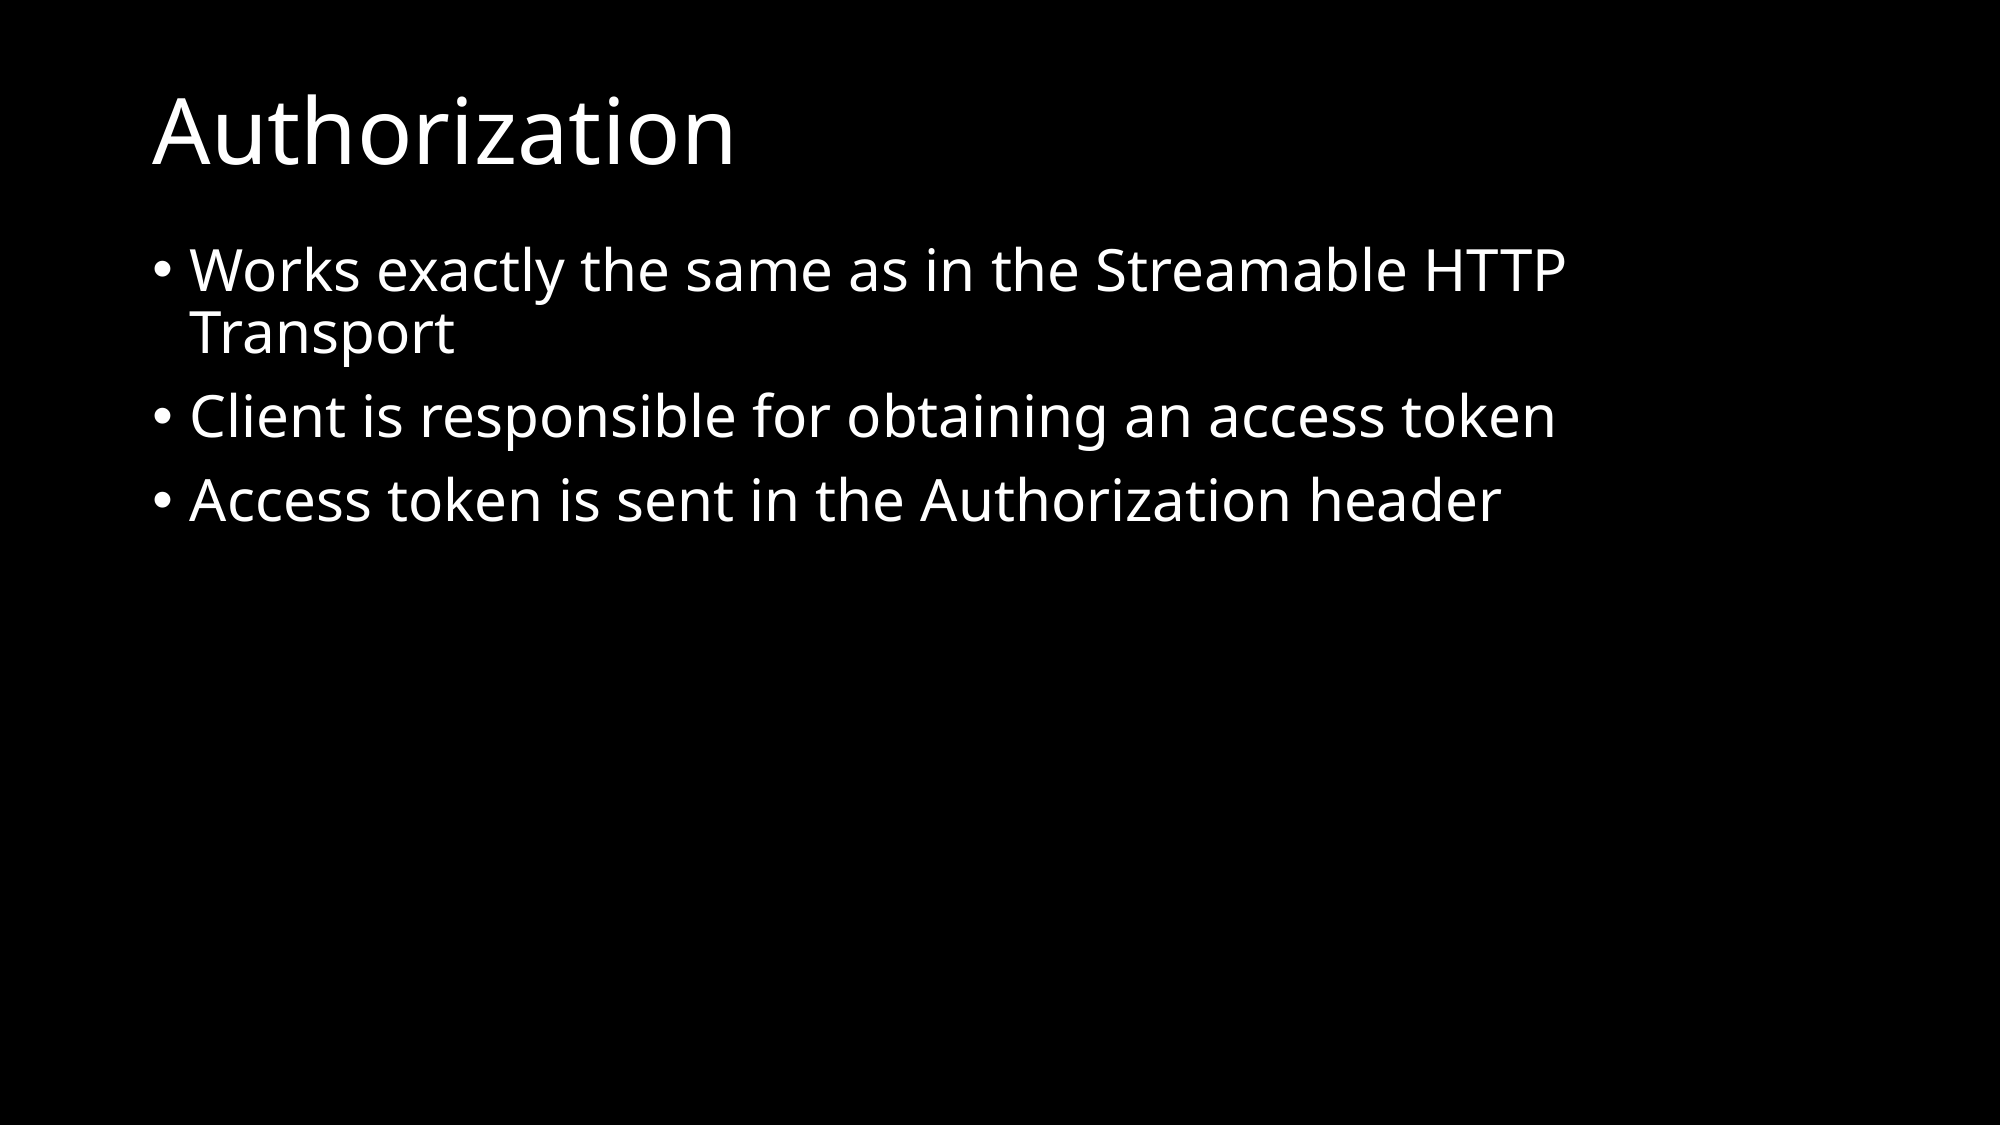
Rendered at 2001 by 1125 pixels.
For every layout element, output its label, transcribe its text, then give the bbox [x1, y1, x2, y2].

list Works exactly the same as in the Streamable HTTP Transport Client is responsible for obtaining an access token Access token is sent in the Authorization header [137, 233, 1863, 1014]
title Authorization [137, 59, 1863, 211]
